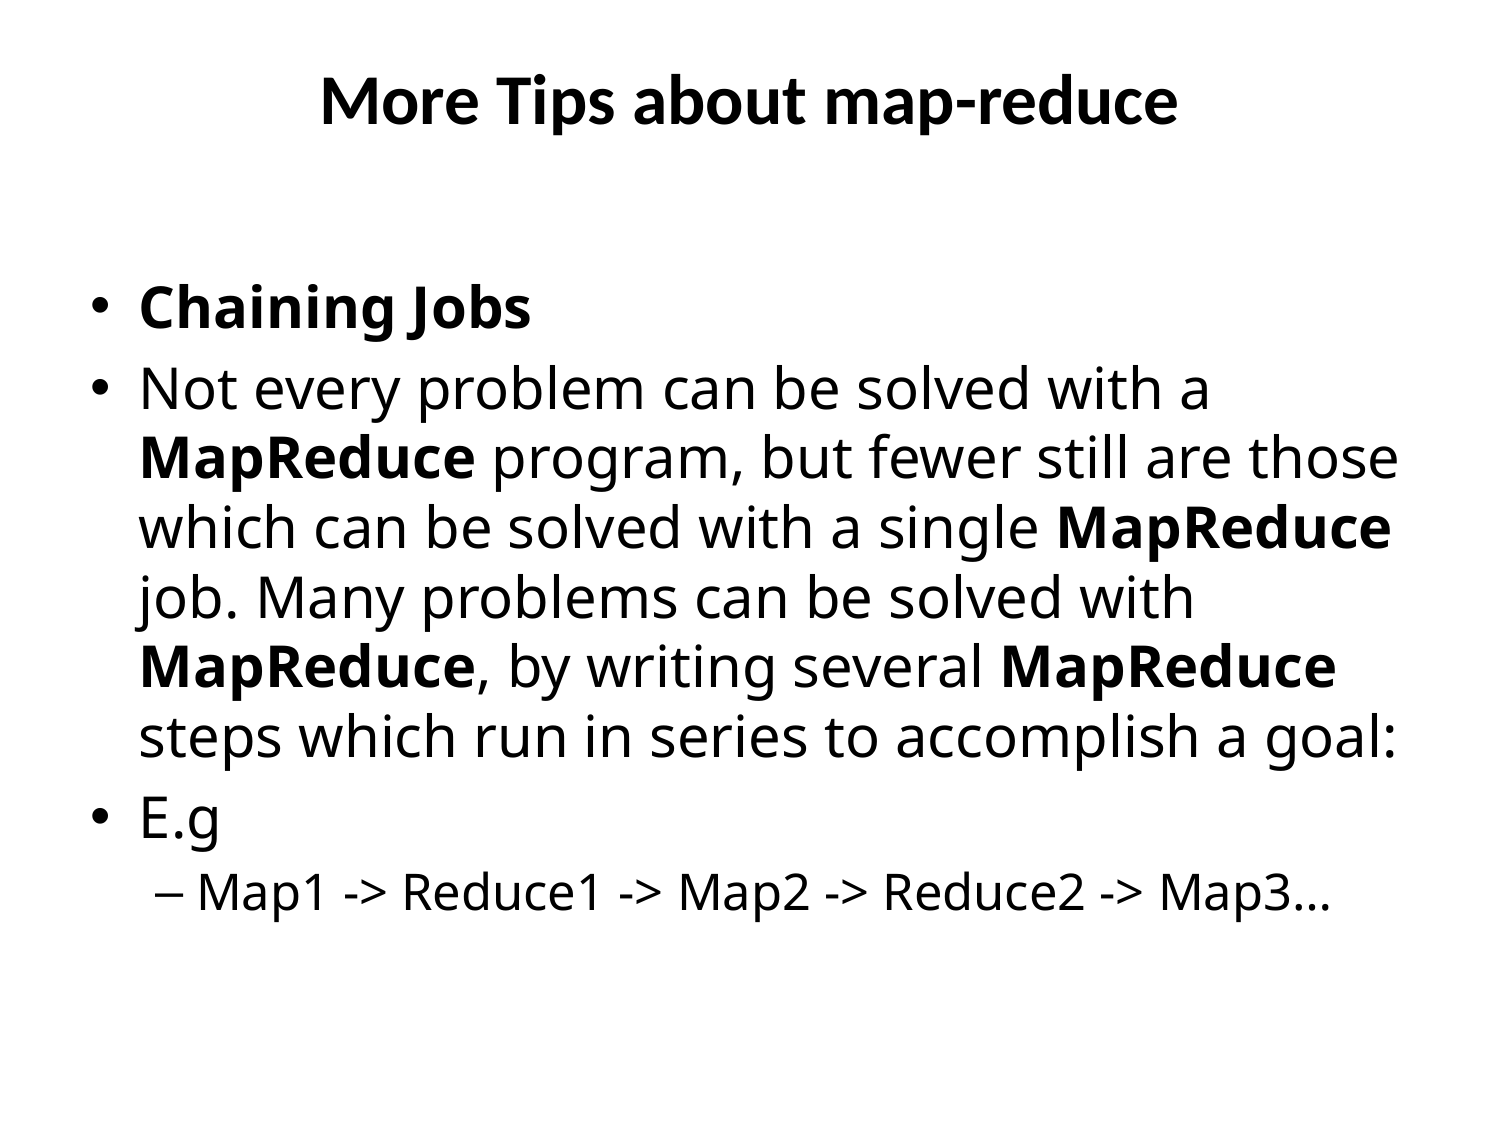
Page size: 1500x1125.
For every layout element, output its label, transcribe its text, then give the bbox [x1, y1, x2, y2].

list Chaining Jobs Not every problem can be solved with a MapReduce program, but fewer still are those which can be solved with a single MapReduce job. Many problems can be solved with MapReduce, by writing several MapReduce steps which run in series to accomplish a goal: E.g Map1 -> Reduce1 -> Map2 -> Reduce2 -> Map3… [75, 262, 1425, 1005]
title More Tips about map-reduce [75, 45, 1425, 233]
